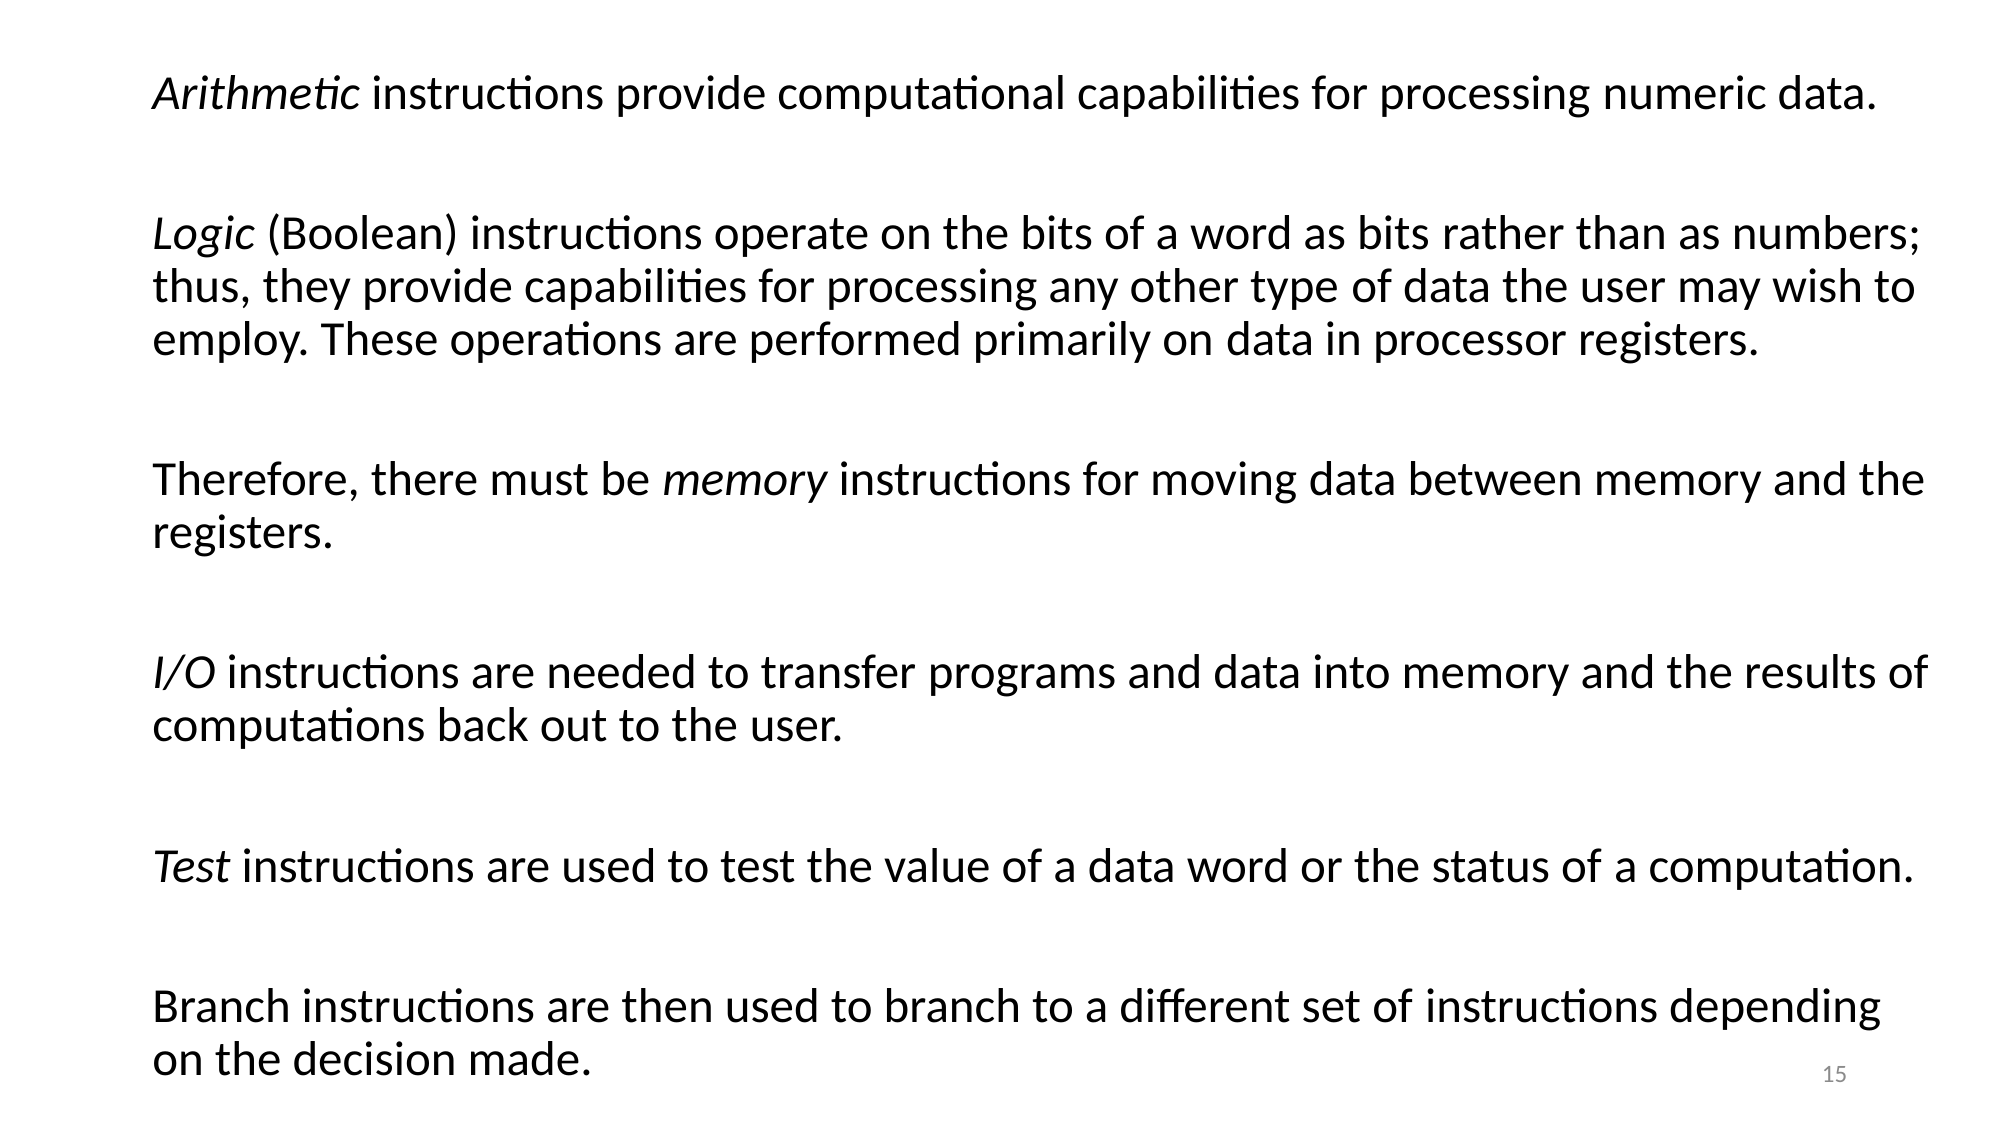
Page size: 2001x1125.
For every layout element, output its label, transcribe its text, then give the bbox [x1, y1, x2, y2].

slide_number 15 [1412, 1042, 1863, 1103]
list Arithmetic instructions provide computational capabilities for processing numeric data. Logic (Boolean) instructions operate on the bits of a word as bits rather than as numbers; thus, they provide capabilities for processing any other type of data the user may wish to employ. These operations are performed primarily on data in processor registers. Therefore, there must be memory instructions for moving data between memory and the registers. I/O instructions are needed to transfer programs and data into memory and the results of computations back out to the user. Test instructions are used to test the value of a data word or the status of a computation. Branch instructions are then used to branch to a different set of instructions depending on the decision made. [137, 59, 1958, 1103]
